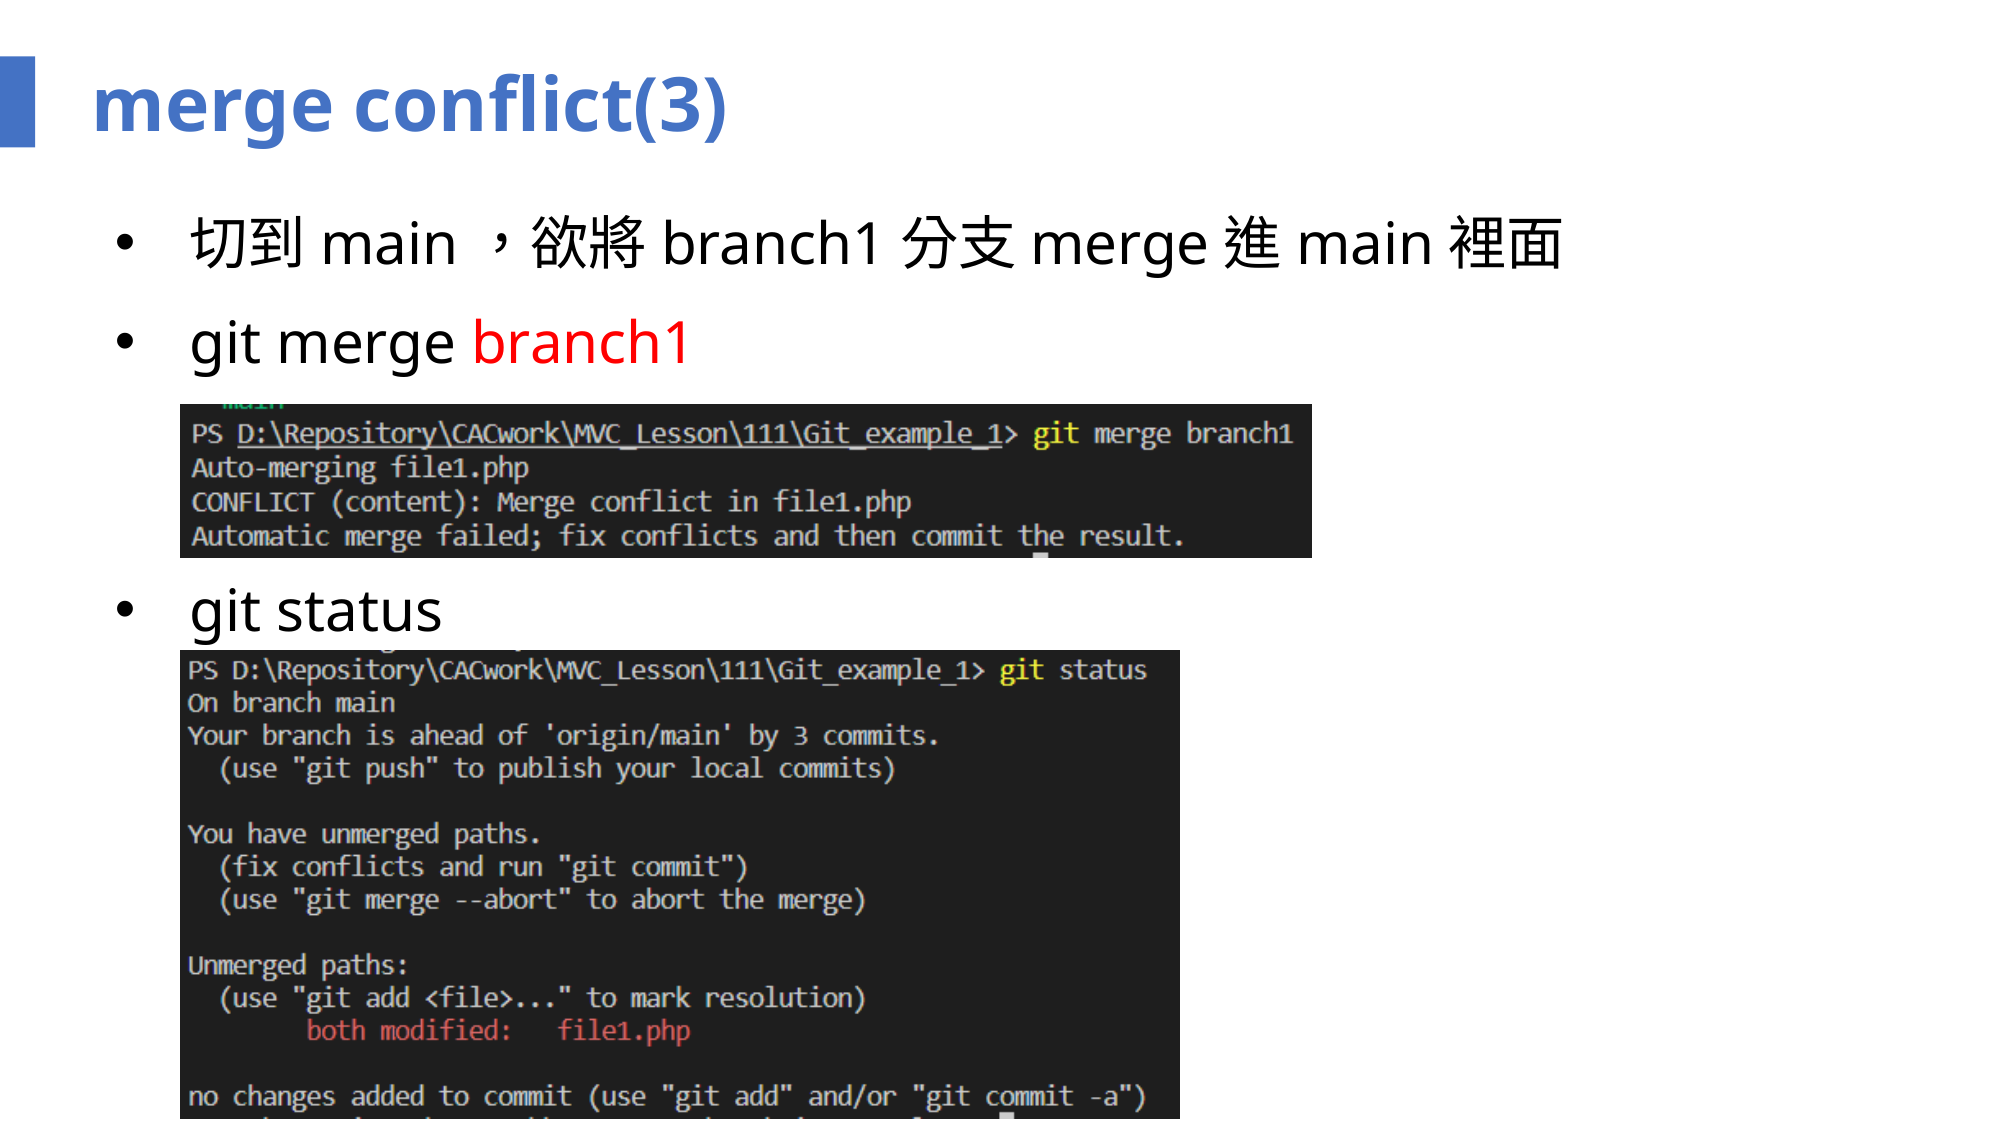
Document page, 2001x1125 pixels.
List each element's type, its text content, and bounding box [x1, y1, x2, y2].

text_box [0, 55, 36, 148]
picture [179, 649, 1180, 1119]
text_box merge conflict(3) [76, 48, 744, 154]
text_box git status [99, 537, 1842, 651]
picture [179, 404, 1312, 558]
text_box 切到main，欲將branch1分支merge進main裡面 git merge branch1 [99, 170, 1842, 383]
